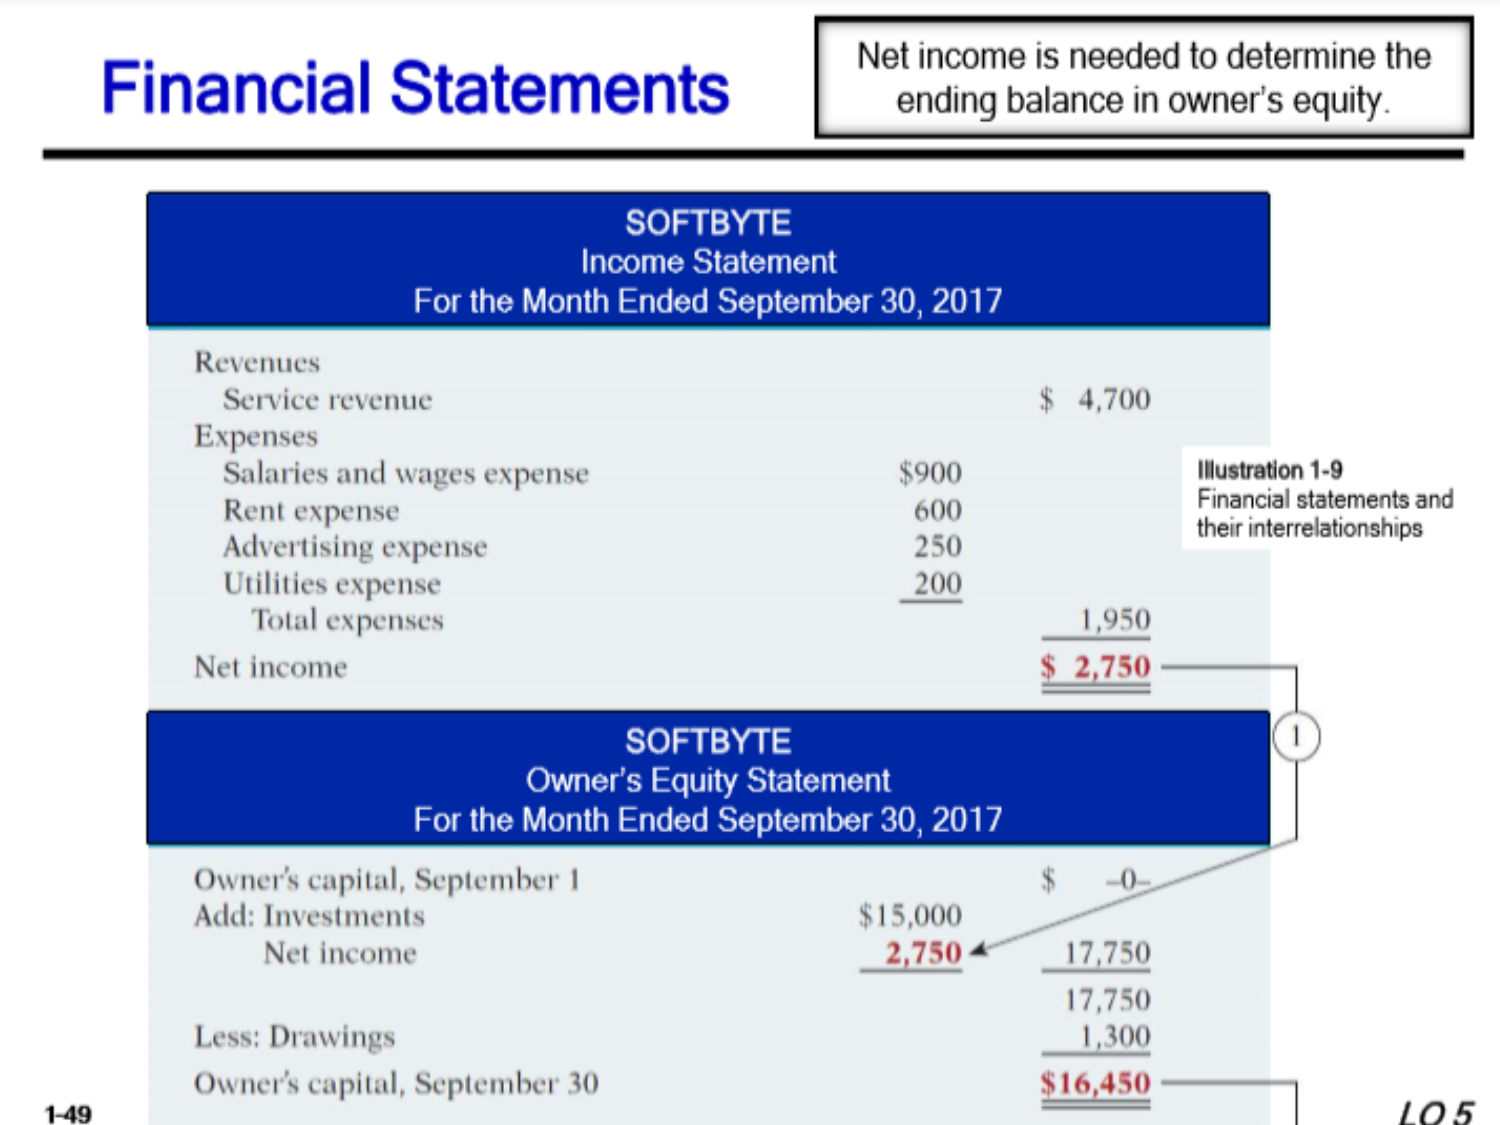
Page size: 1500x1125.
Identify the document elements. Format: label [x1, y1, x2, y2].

list [0, 0, 1500, 1125]
